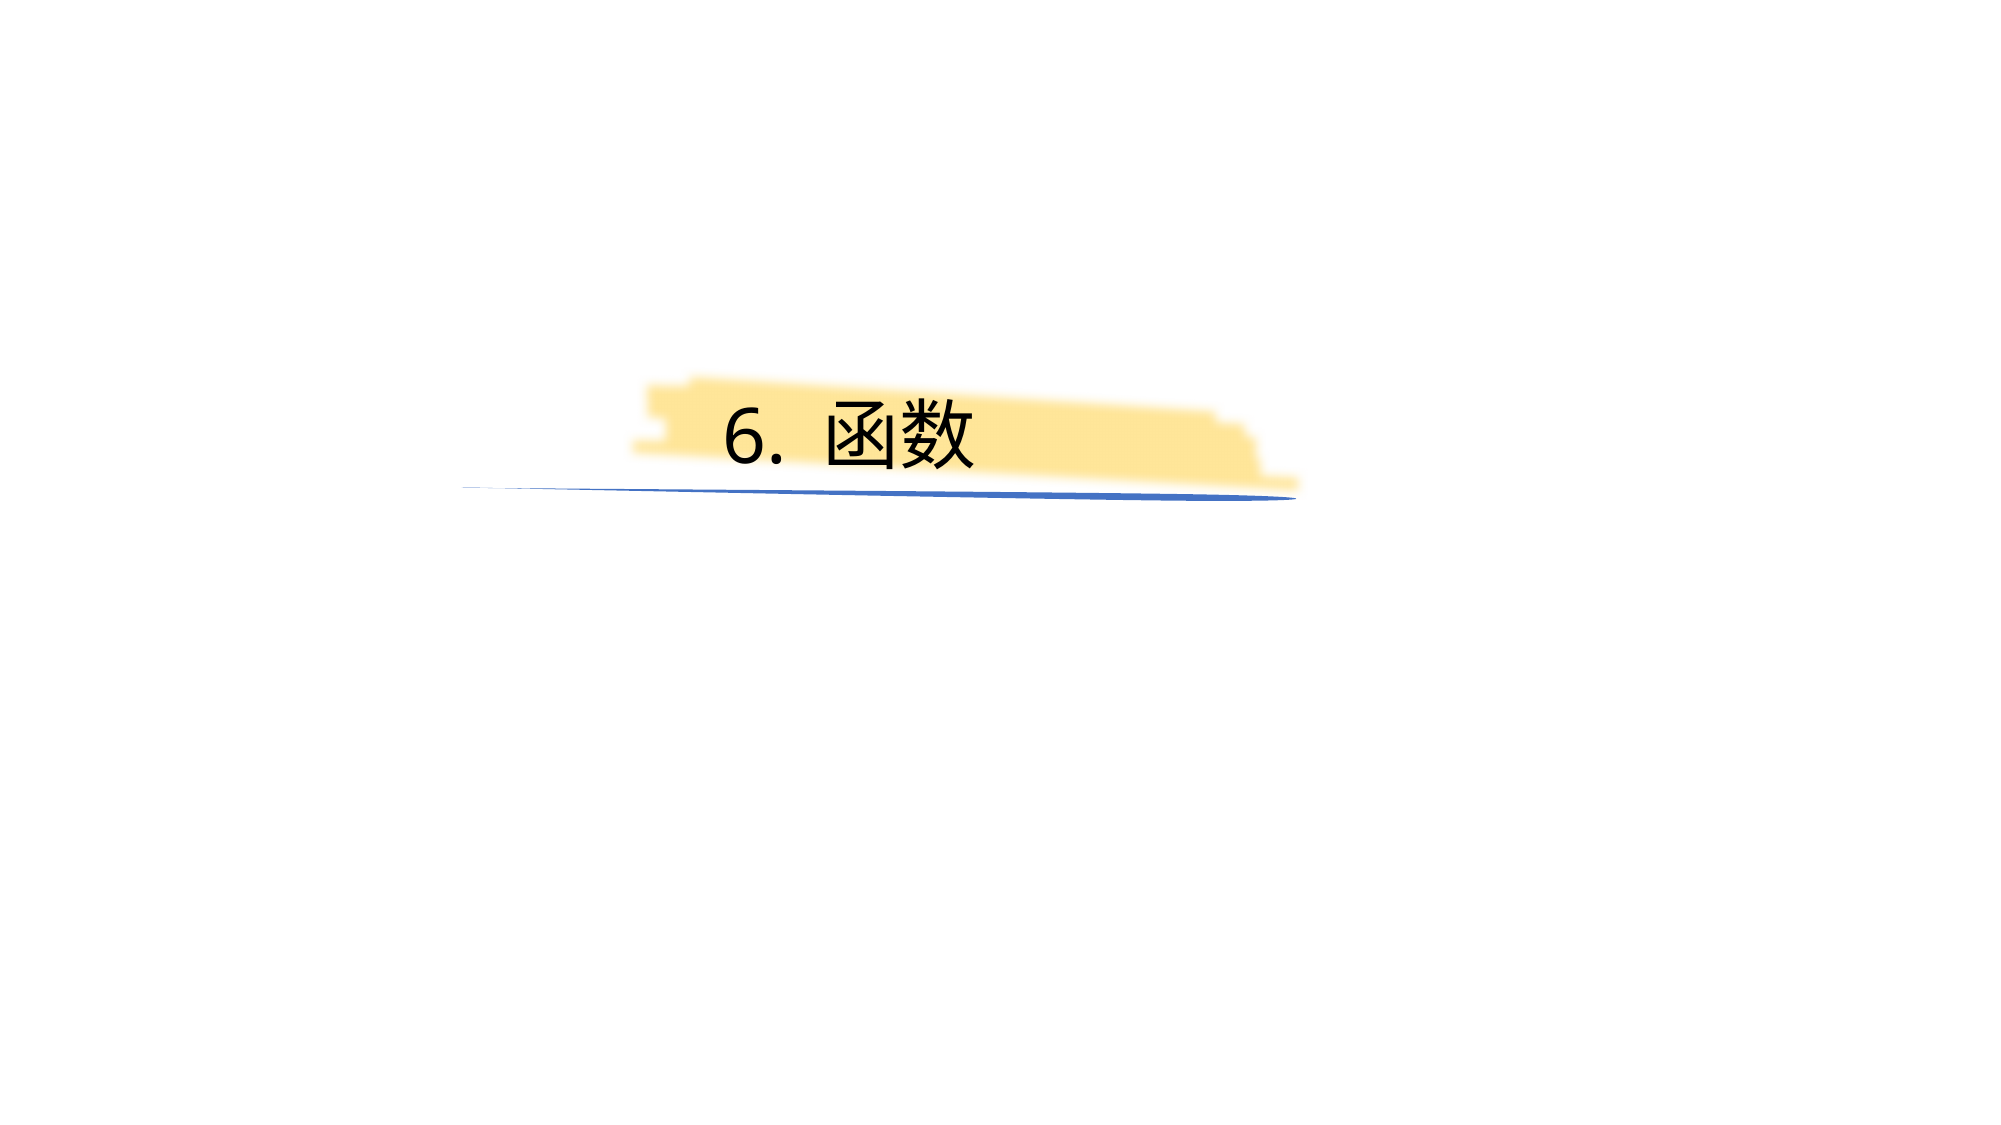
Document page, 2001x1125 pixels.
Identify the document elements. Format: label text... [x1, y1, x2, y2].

text_box [461, 486, 1298, 502]
title 6. 函数 [707, 389, 1051, 488]
